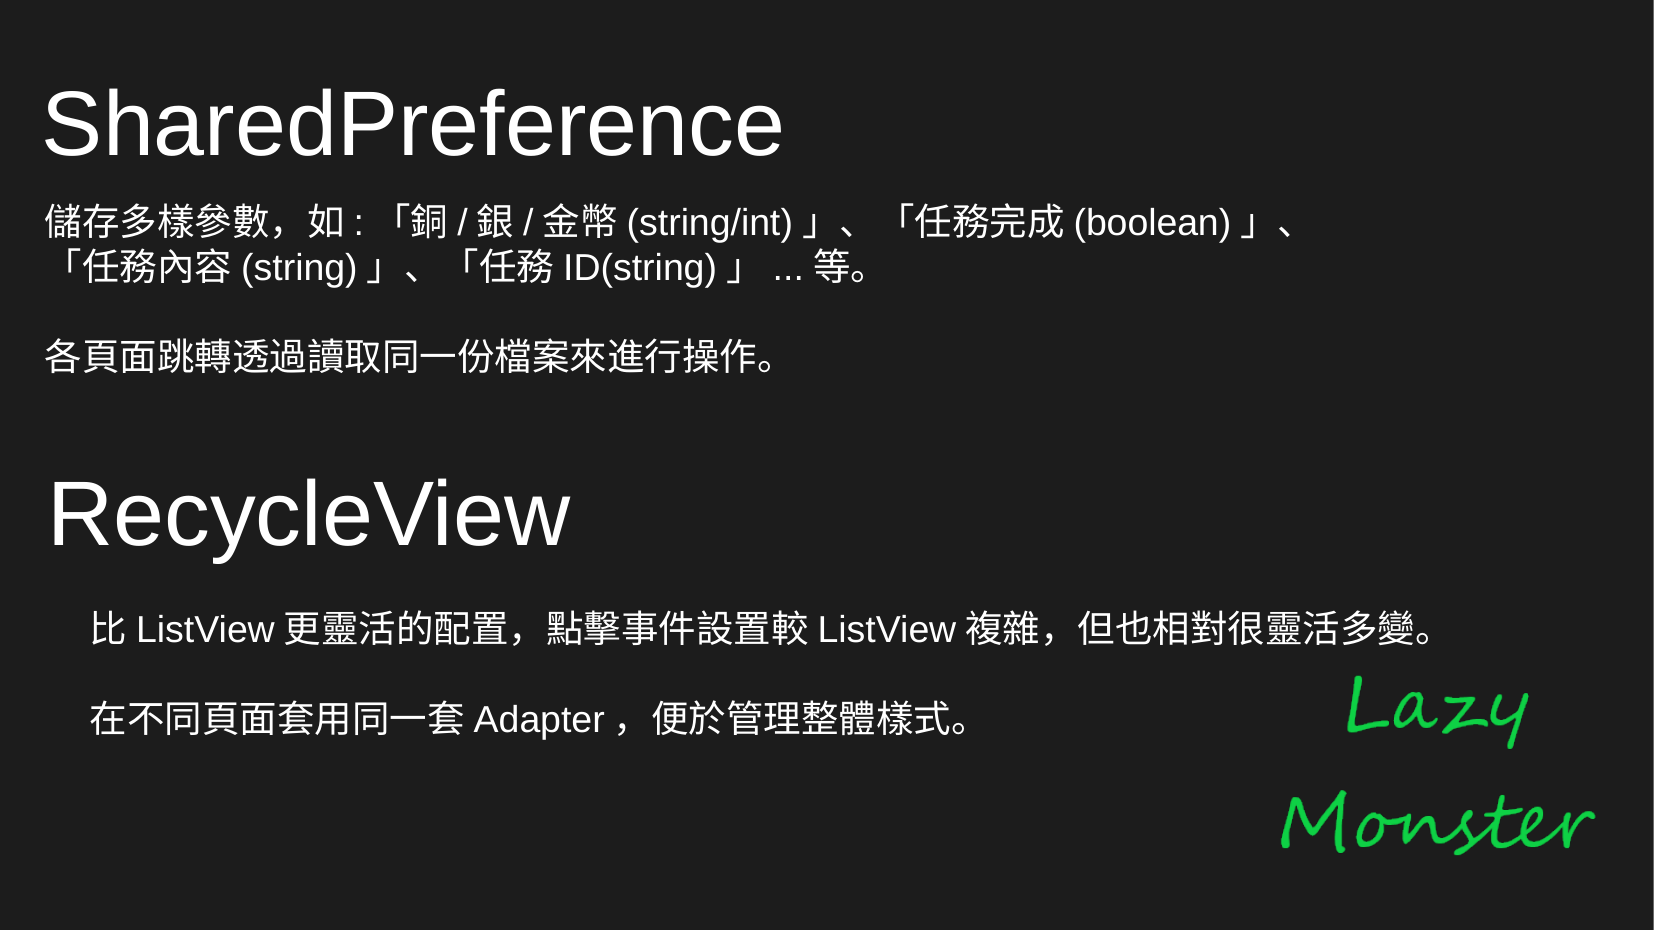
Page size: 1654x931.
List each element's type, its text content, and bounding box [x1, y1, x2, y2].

text_box 儲存多樣參數，如:「銅/銀/金幣(string/int)」、「任務完成(boolean)」、 「任務內容(string)」、「任務ID(string)」...等。 各頁面跳轉透過讀取同一份檔案來進行操作。 [30, 190, 1332, 404]
text_box 比ListView更靈活的配置，點擊事件設置較ListView複雜，但也相對很靈活多變。 在不同頁面套用同一套Adapter，便於管理整體樣式。 [74, 597, 604, 762]
picture [609, 443, 1654, 931]
text_box SharedPreference [0, 59, 1159, 177]
text_box RecycleView [0, 449, 605, 567]
